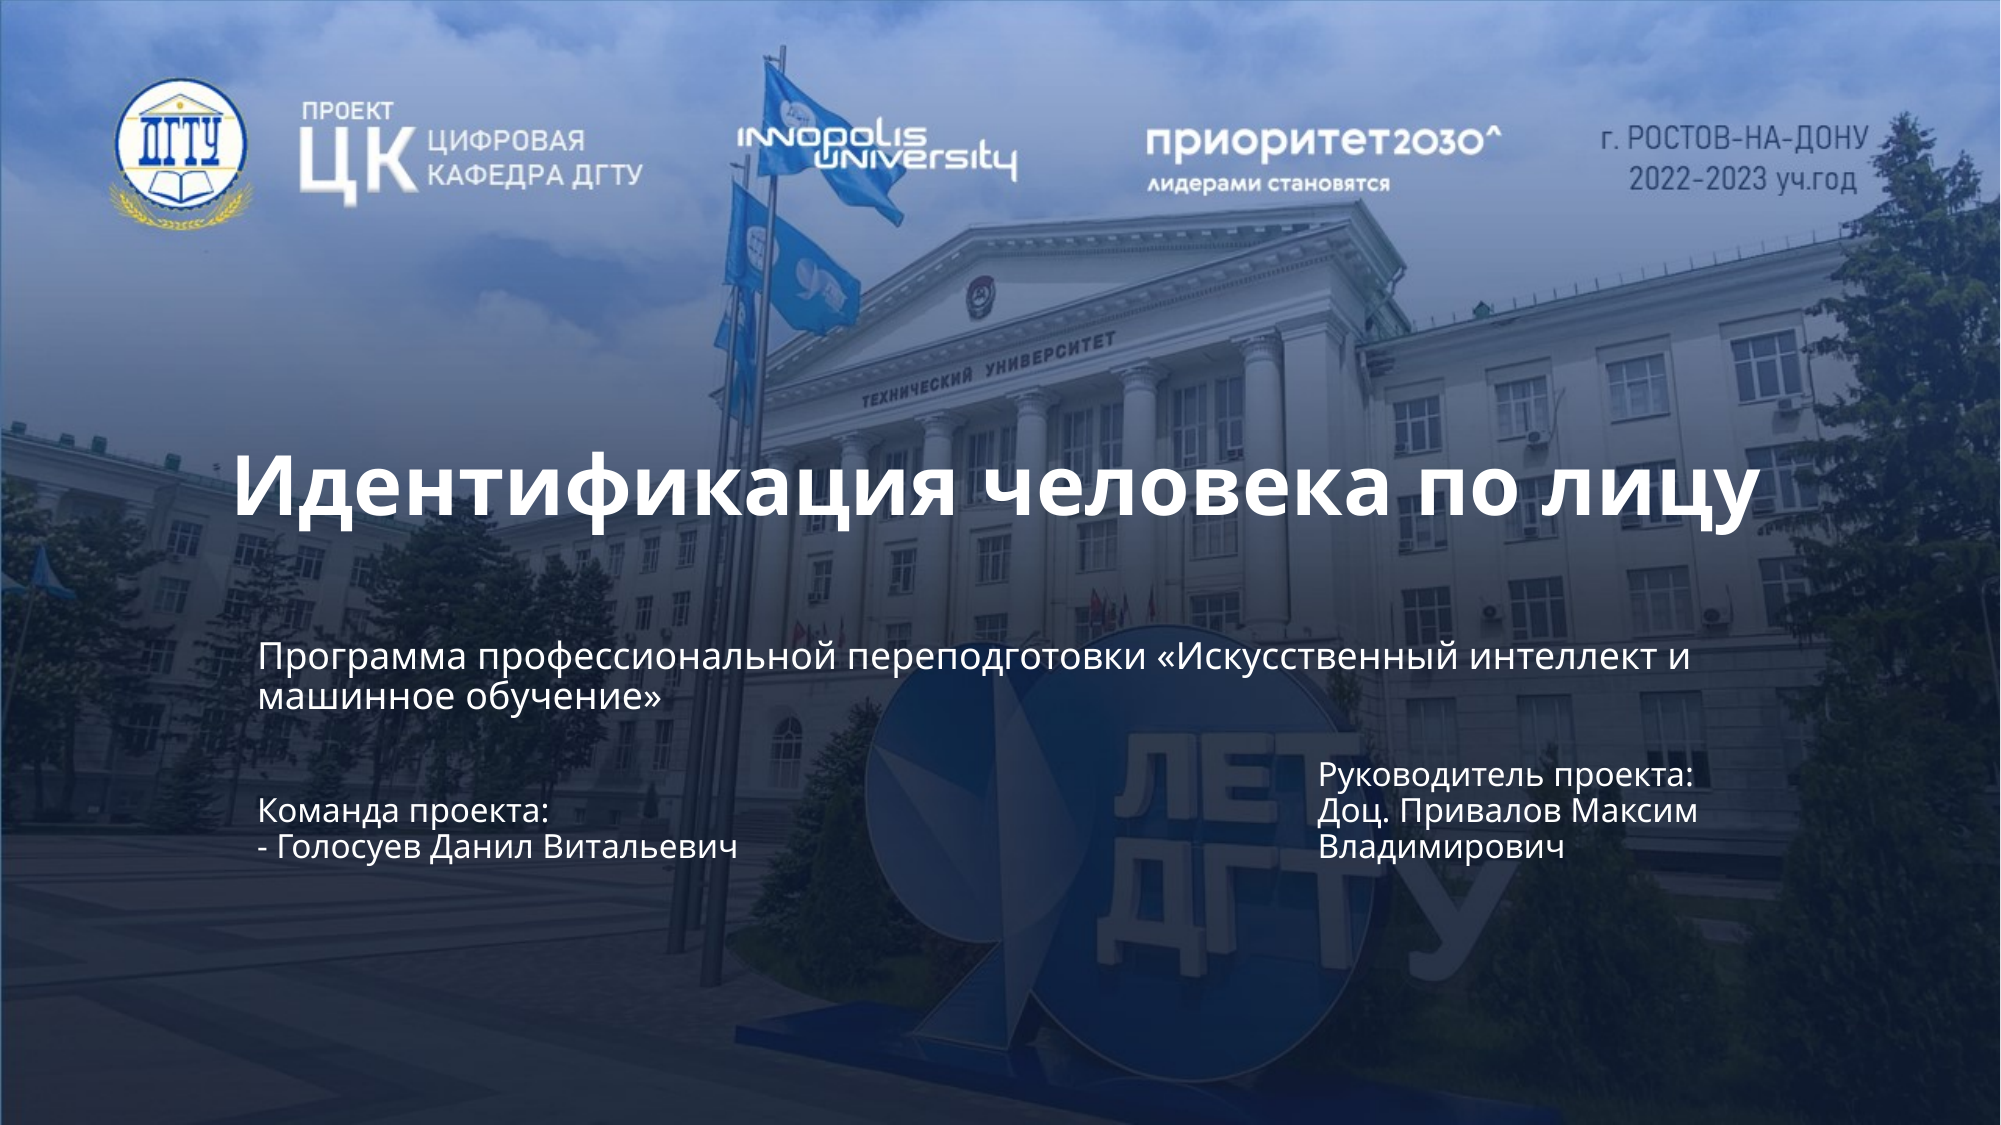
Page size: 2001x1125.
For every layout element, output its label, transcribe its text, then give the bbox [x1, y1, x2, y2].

picture [0, 0, 2001, 1125]
text_box Команда проекта: - Голосуев Данил Витальевич [242, 784, 795, 874]
text_box Идентификация человека по лицу [136, 331, 1855, 645]
text_box Руководитель проекта: Доц. Привалов Максим Владимирович [1302, 768, 1966, 874]
text_box Программа профессиональной переподготовки «Искусственный интеллект и машинное обучение» [242, 670, 1728, 726]
